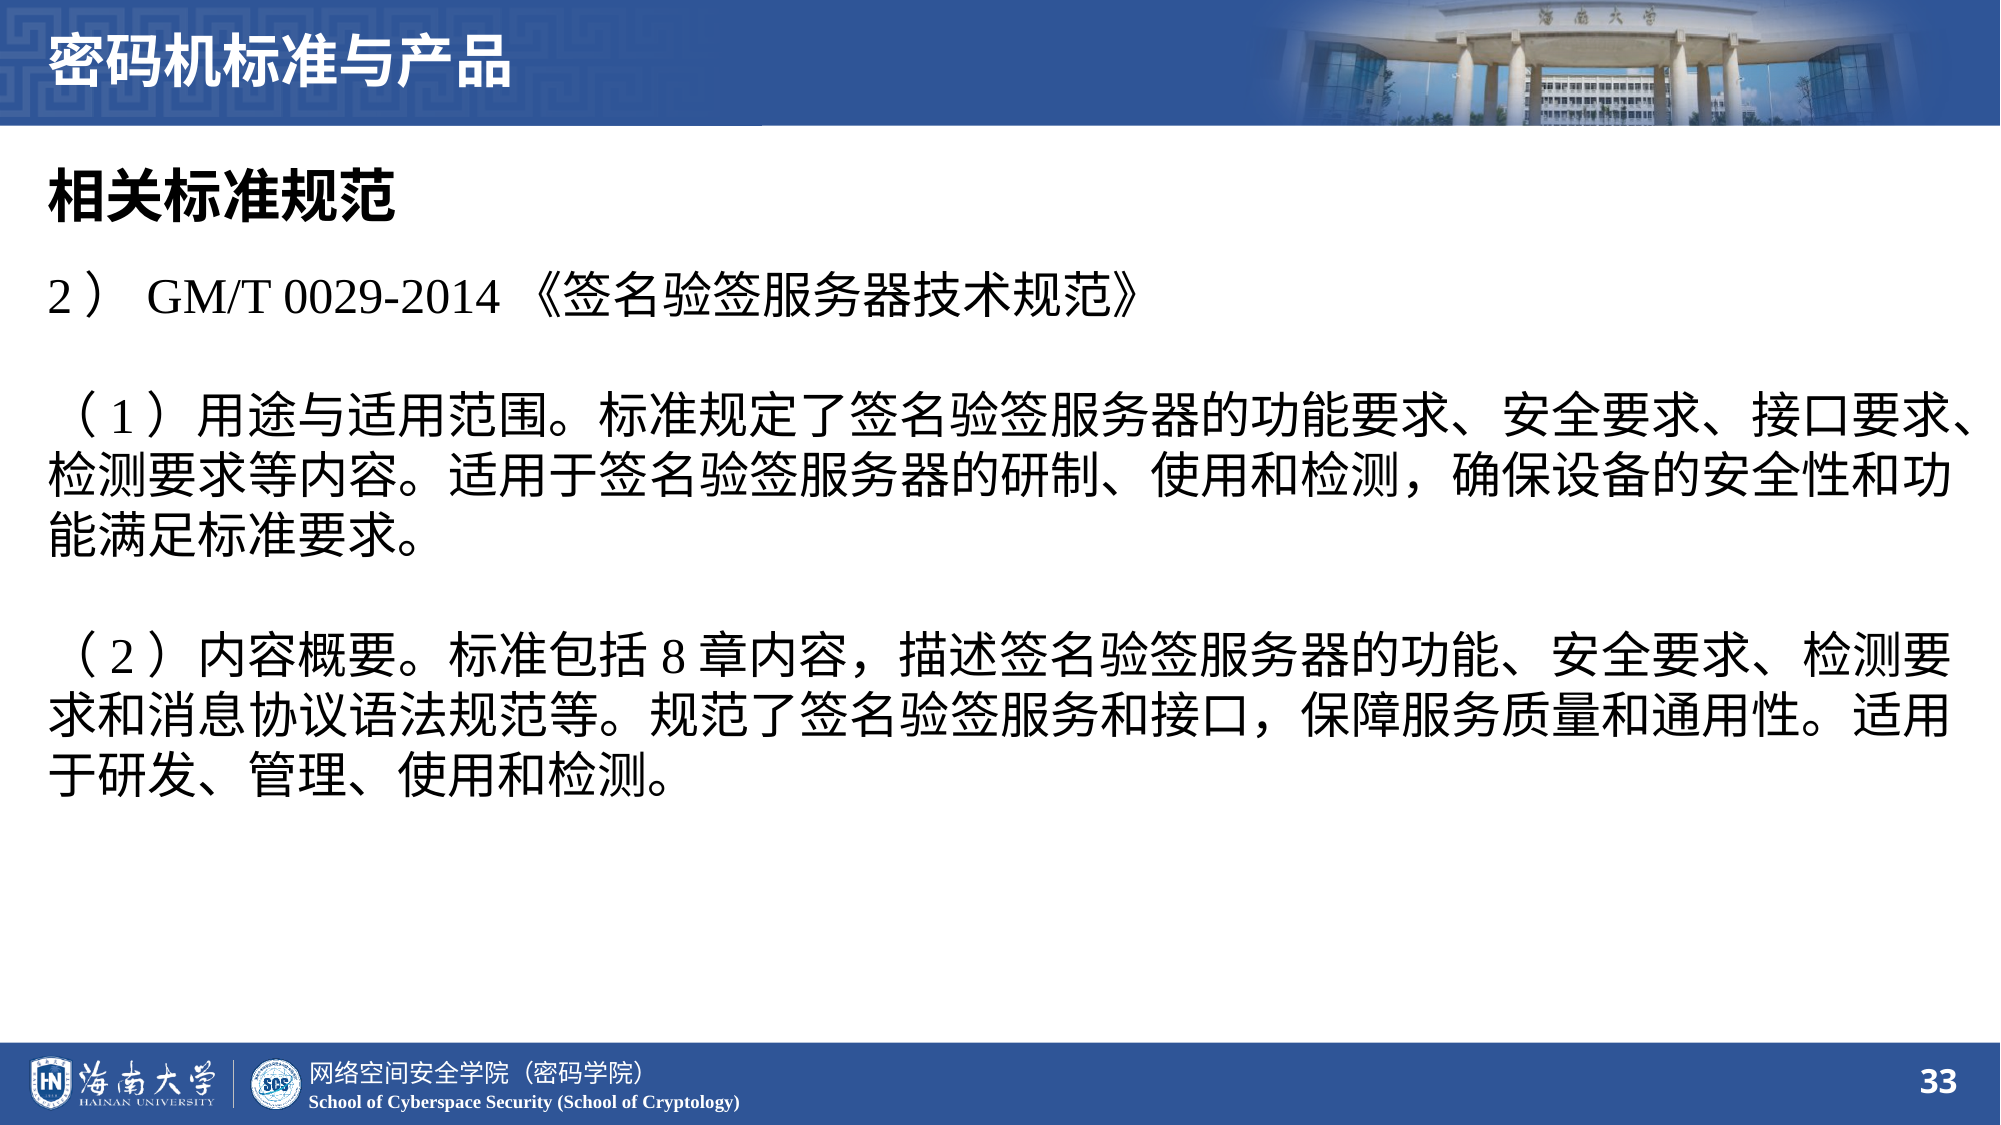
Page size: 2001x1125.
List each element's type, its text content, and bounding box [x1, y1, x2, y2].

picture [1190, 0, 2000, 126]
picture [27, 1054, 219, 1113]
slide_number 33 [1522, 1053, 1973, 1114]
list 2）GM/T 0029-2014《签名验签服务器技术规范》 （1）用途与适用范围。标准规定了签名验签服务器的功能要求、安全要求、接口要求、检测要求等内容。适用于签名验签服务器的研制、使用和检测，确保设备的安全性和功能满足标准要求。 （2）内容概要。标准包括8章内容，描述签名验签服务器的功能、安全要求、检测要求和消息协议语法规范等。规范了签名验签服务和接口，保障服务质量和通用性。适用于研发、管理、使用和检测。 [32, 255, 1968, 997]
picture [245, 1053, 306, 1114]
list 相关标准规范 [32, 151, 1968, 245]
list 密码机标准与产品 [32, 17, 1297, 109]
